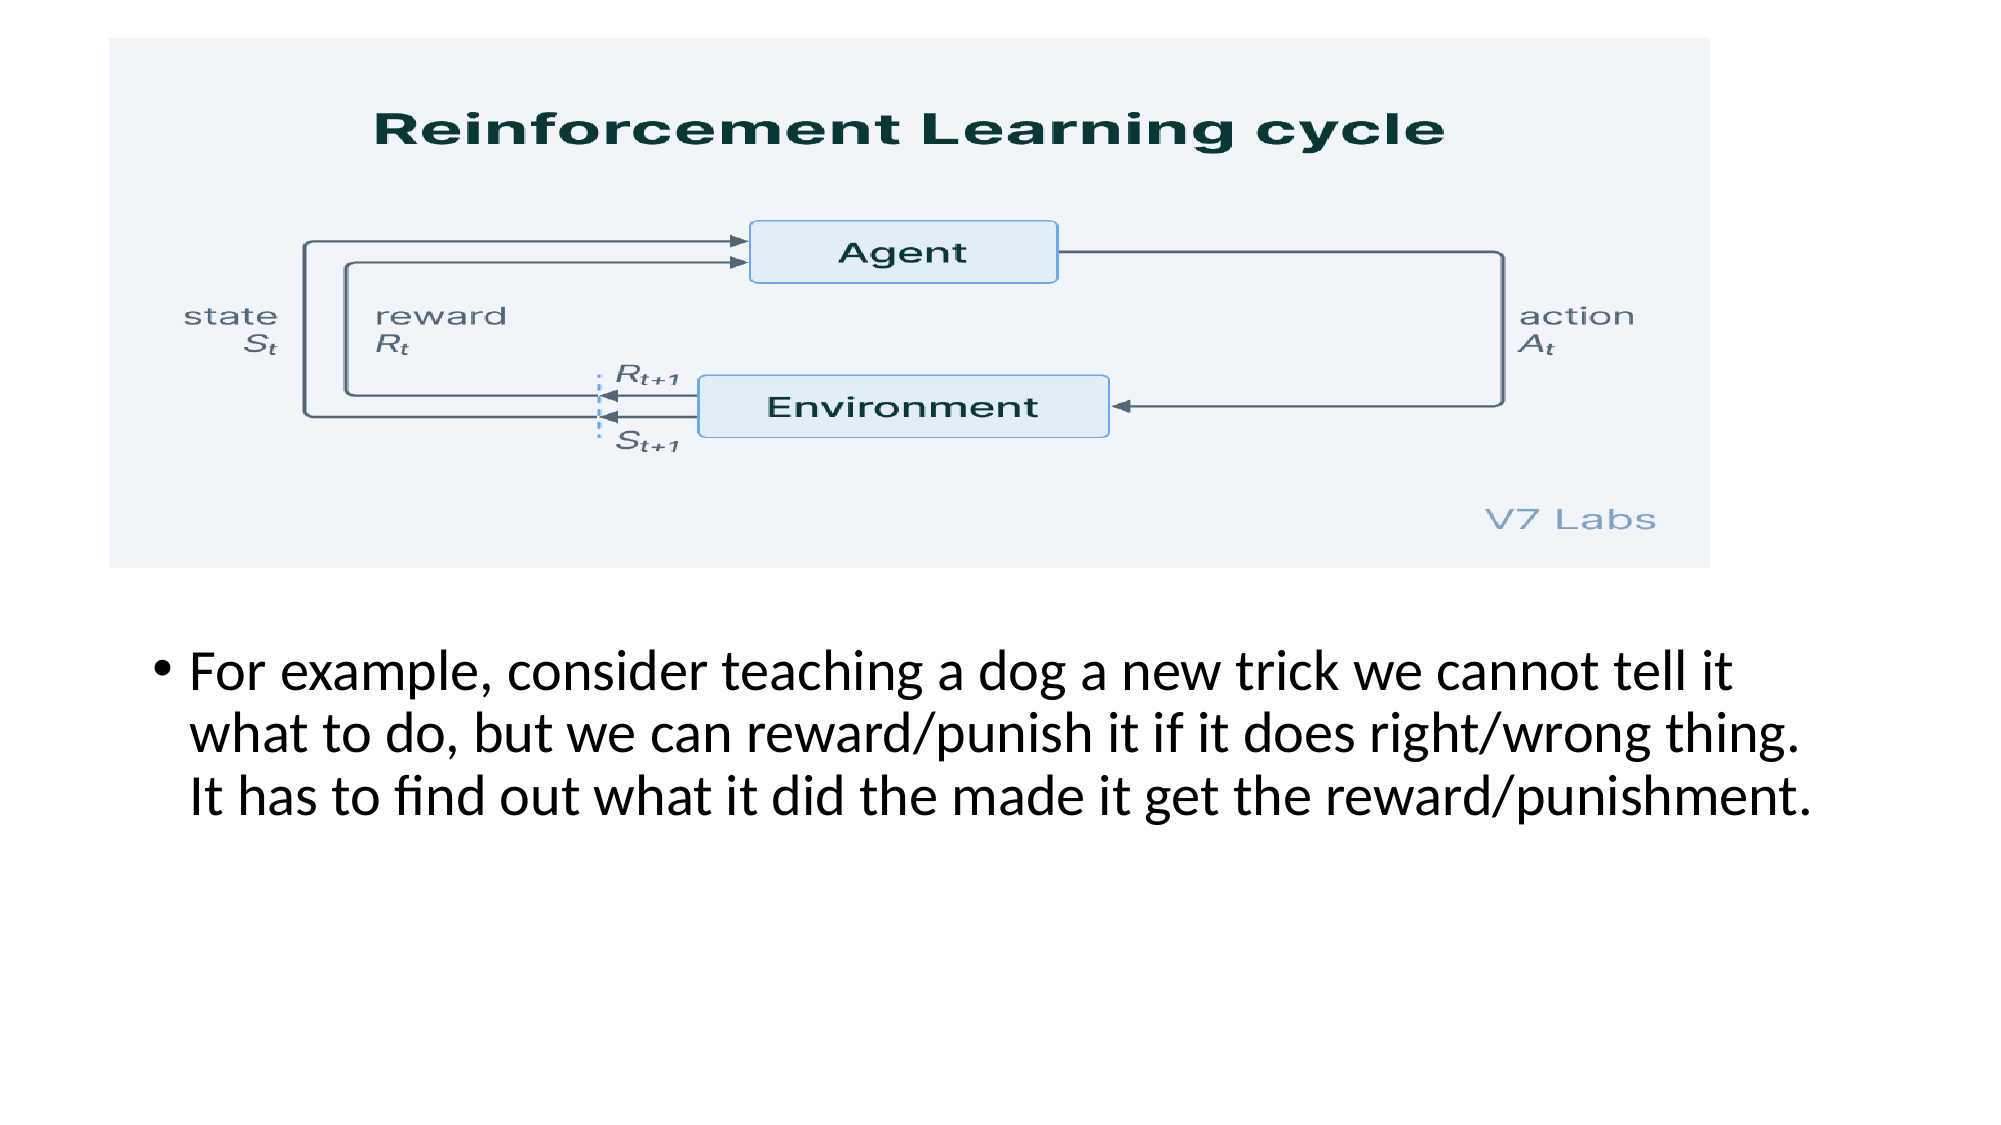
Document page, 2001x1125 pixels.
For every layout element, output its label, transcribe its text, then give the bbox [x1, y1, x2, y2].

picture [109, 38, 1710, 568]
list For example, consider teaching a dog a new trick we cannot tell it what to do, but we can reward/punish it if it does right/wrong thing. It has to find out what it did the made it get the reward/punishment. [137, 38, 1863, 1014]
